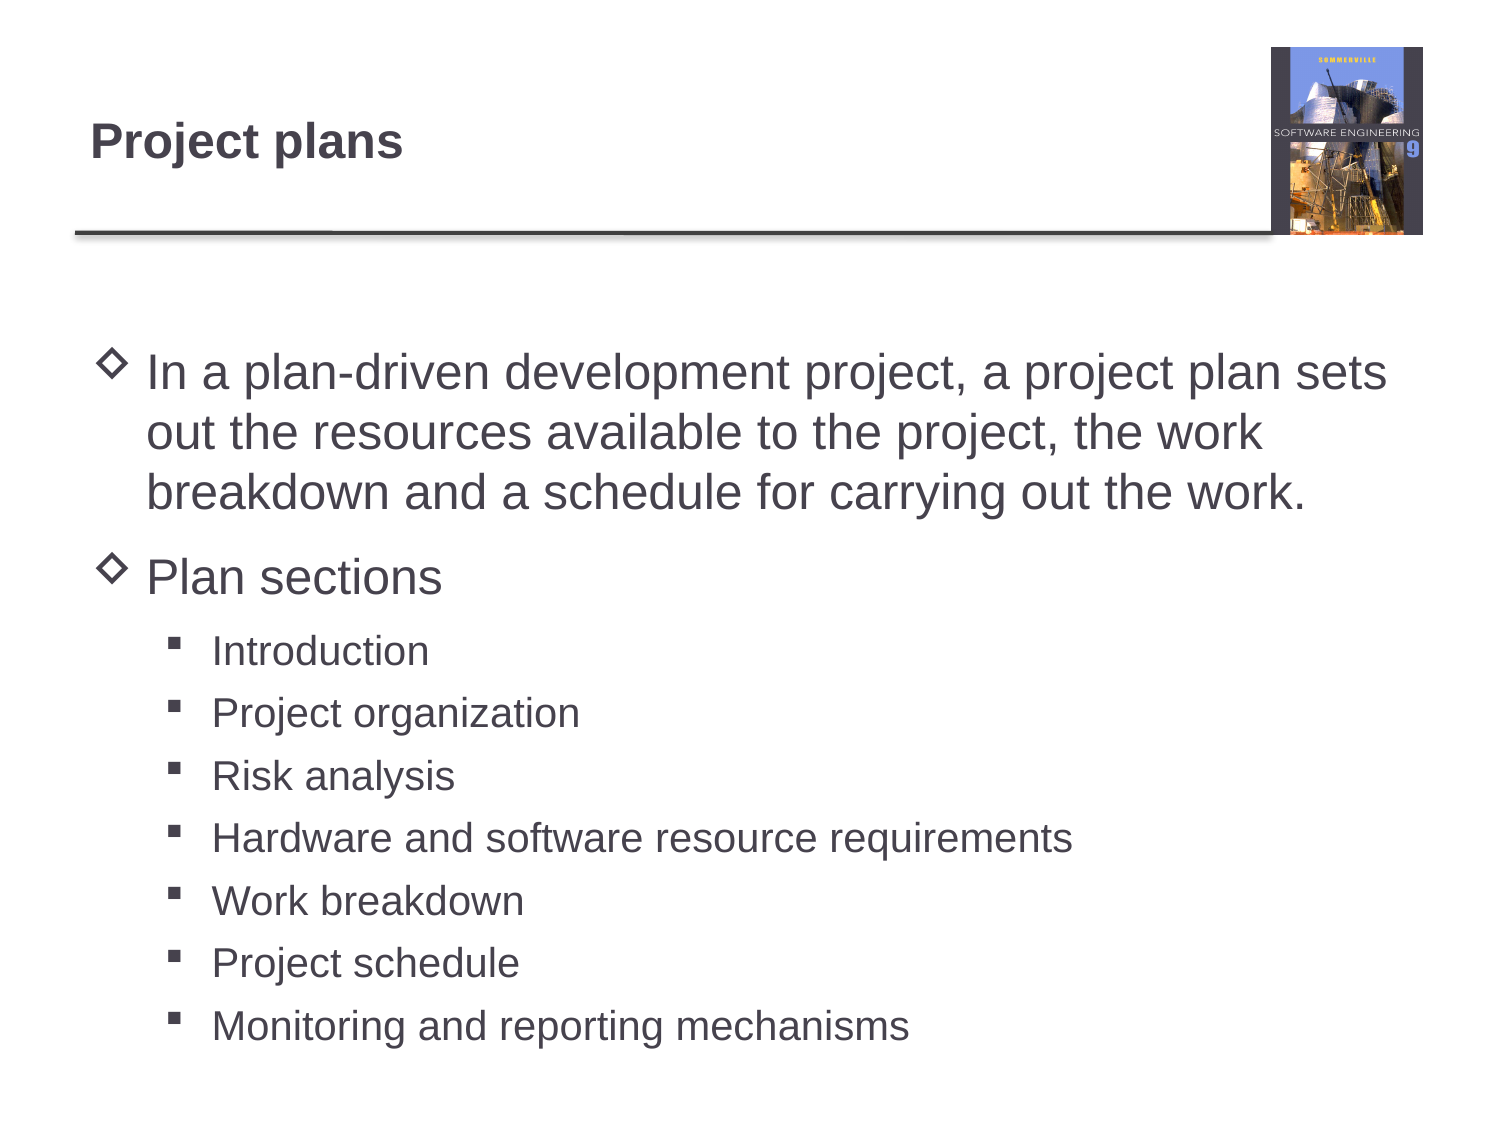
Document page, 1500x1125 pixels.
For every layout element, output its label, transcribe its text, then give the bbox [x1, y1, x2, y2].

picture [1272, 47, 1423, 235]
title Project plans [74, 44, 1272, 233]
list In a plan-driven development project, a project plan sets out the resources available to the project, the work breakdown and a schedule for carrying out the work. Plan sections Introduction Project organization Risk analysis Hardware and software resource requirements Work breakdown Project schedule Monitoring and reporting mechanisms [75, 332, 1425, 1075]
